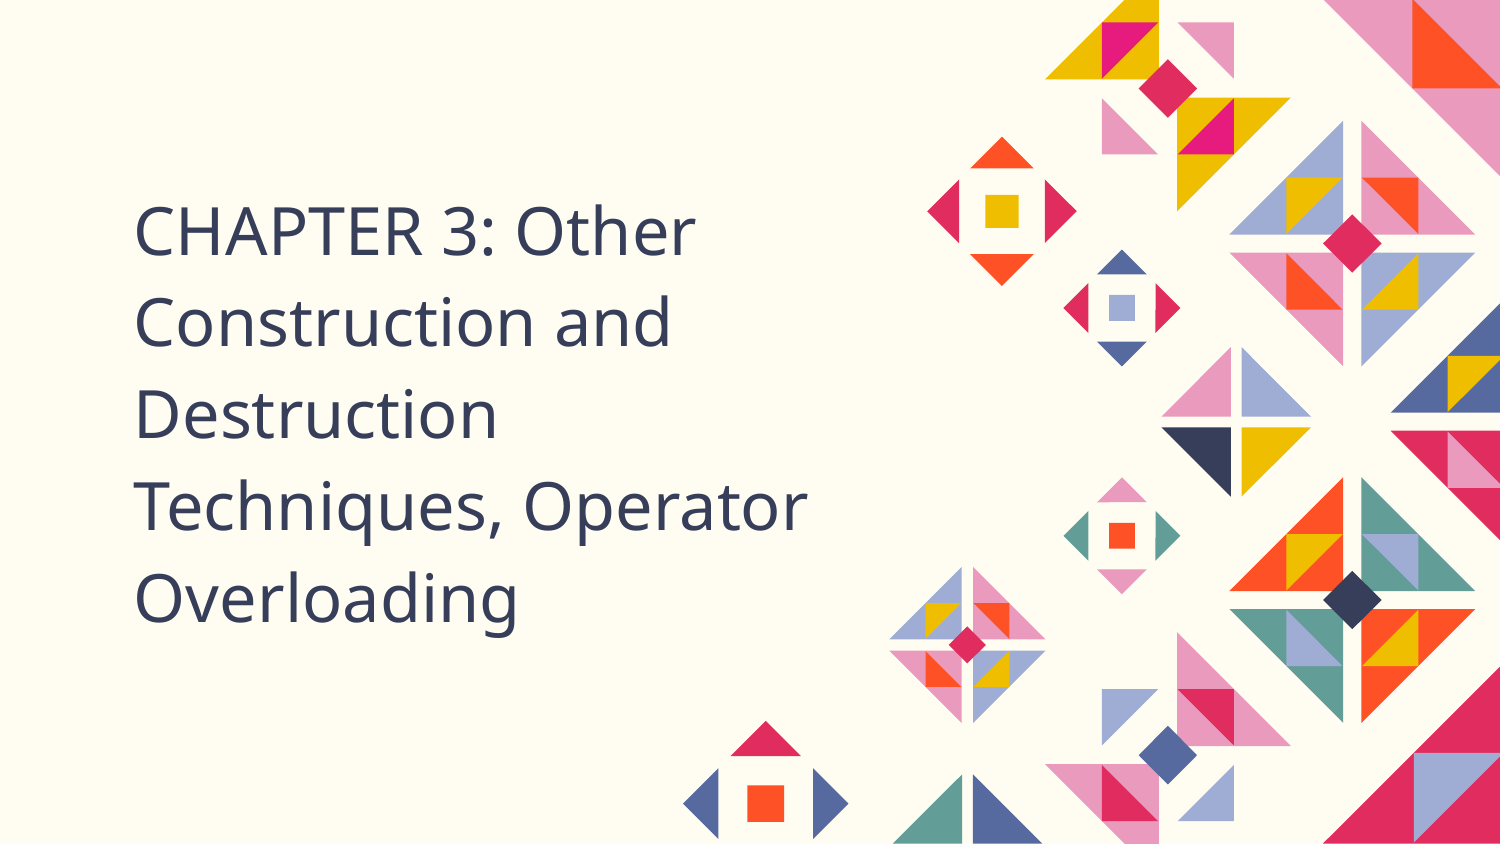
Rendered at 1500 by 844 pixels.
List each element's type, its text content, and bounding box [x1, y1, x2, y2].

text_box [682, 0, 1476, 844]
title CHAPTER 3: Other Construction and Destruction Techniques, Operator Overloading [118, 294, 677, 652]
